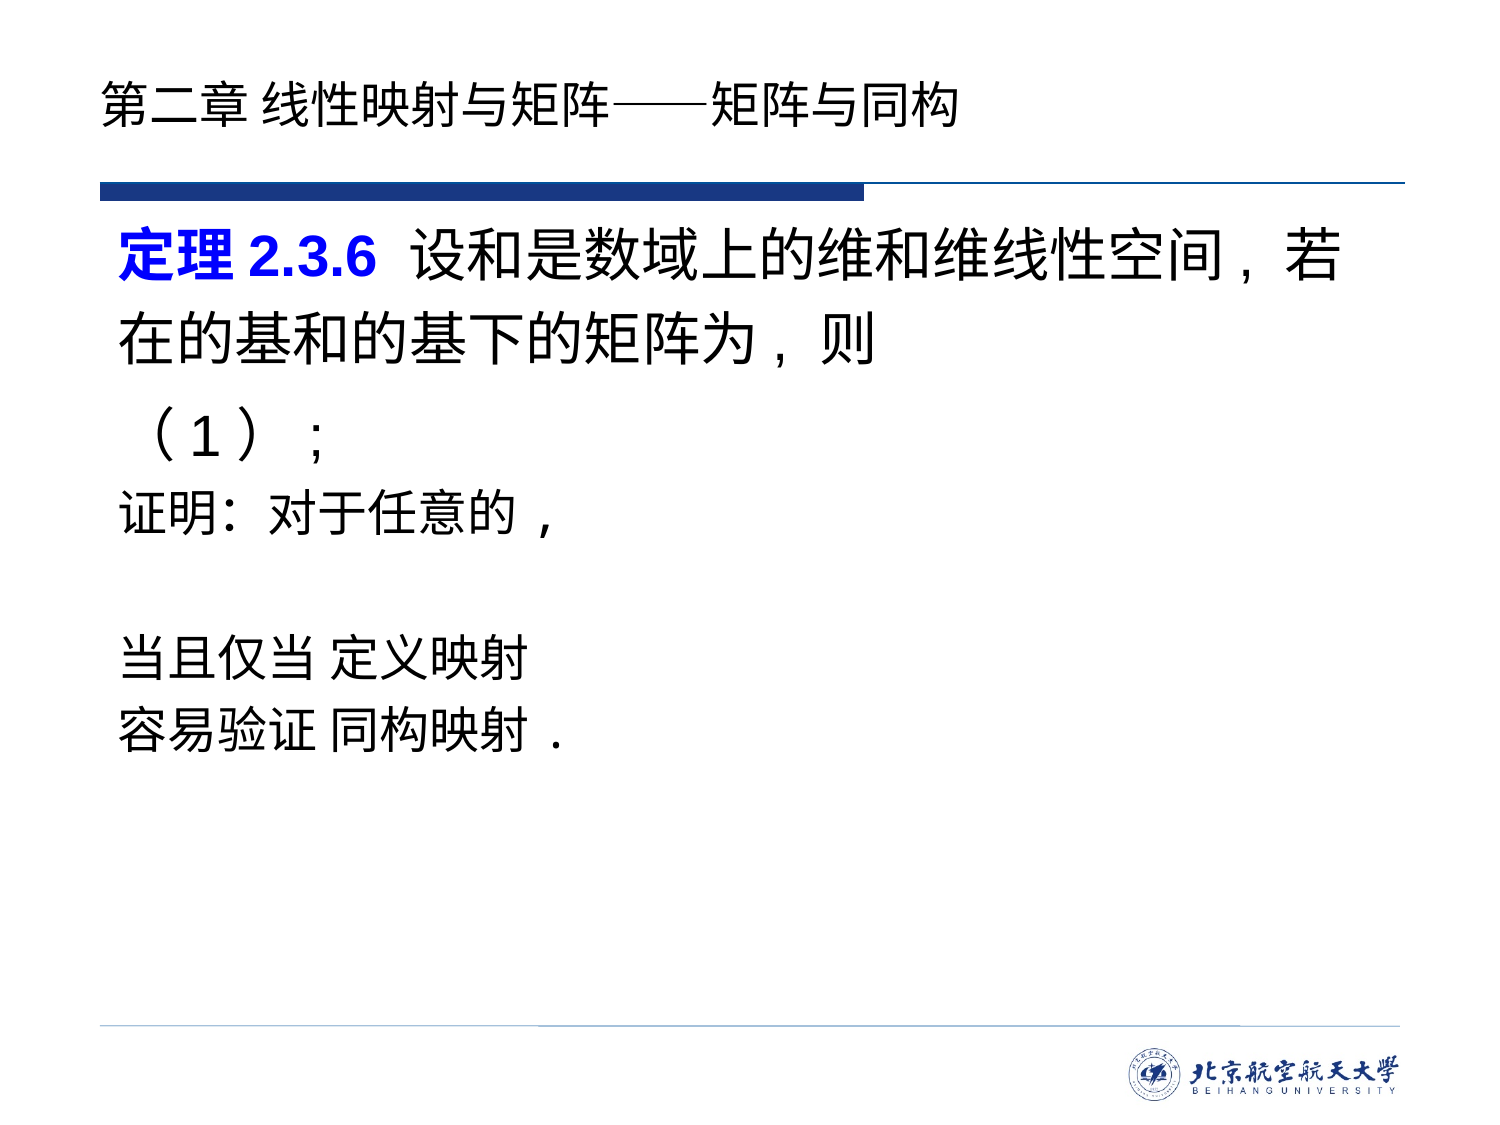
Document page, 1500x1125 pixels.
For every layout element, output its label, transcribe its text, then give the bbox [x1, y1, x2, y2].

picture [1114, 1041, 1412, 1108]
title 第二章 线性映射与矩阵——矩阵与同构 [83, 29, 1397, 141]
